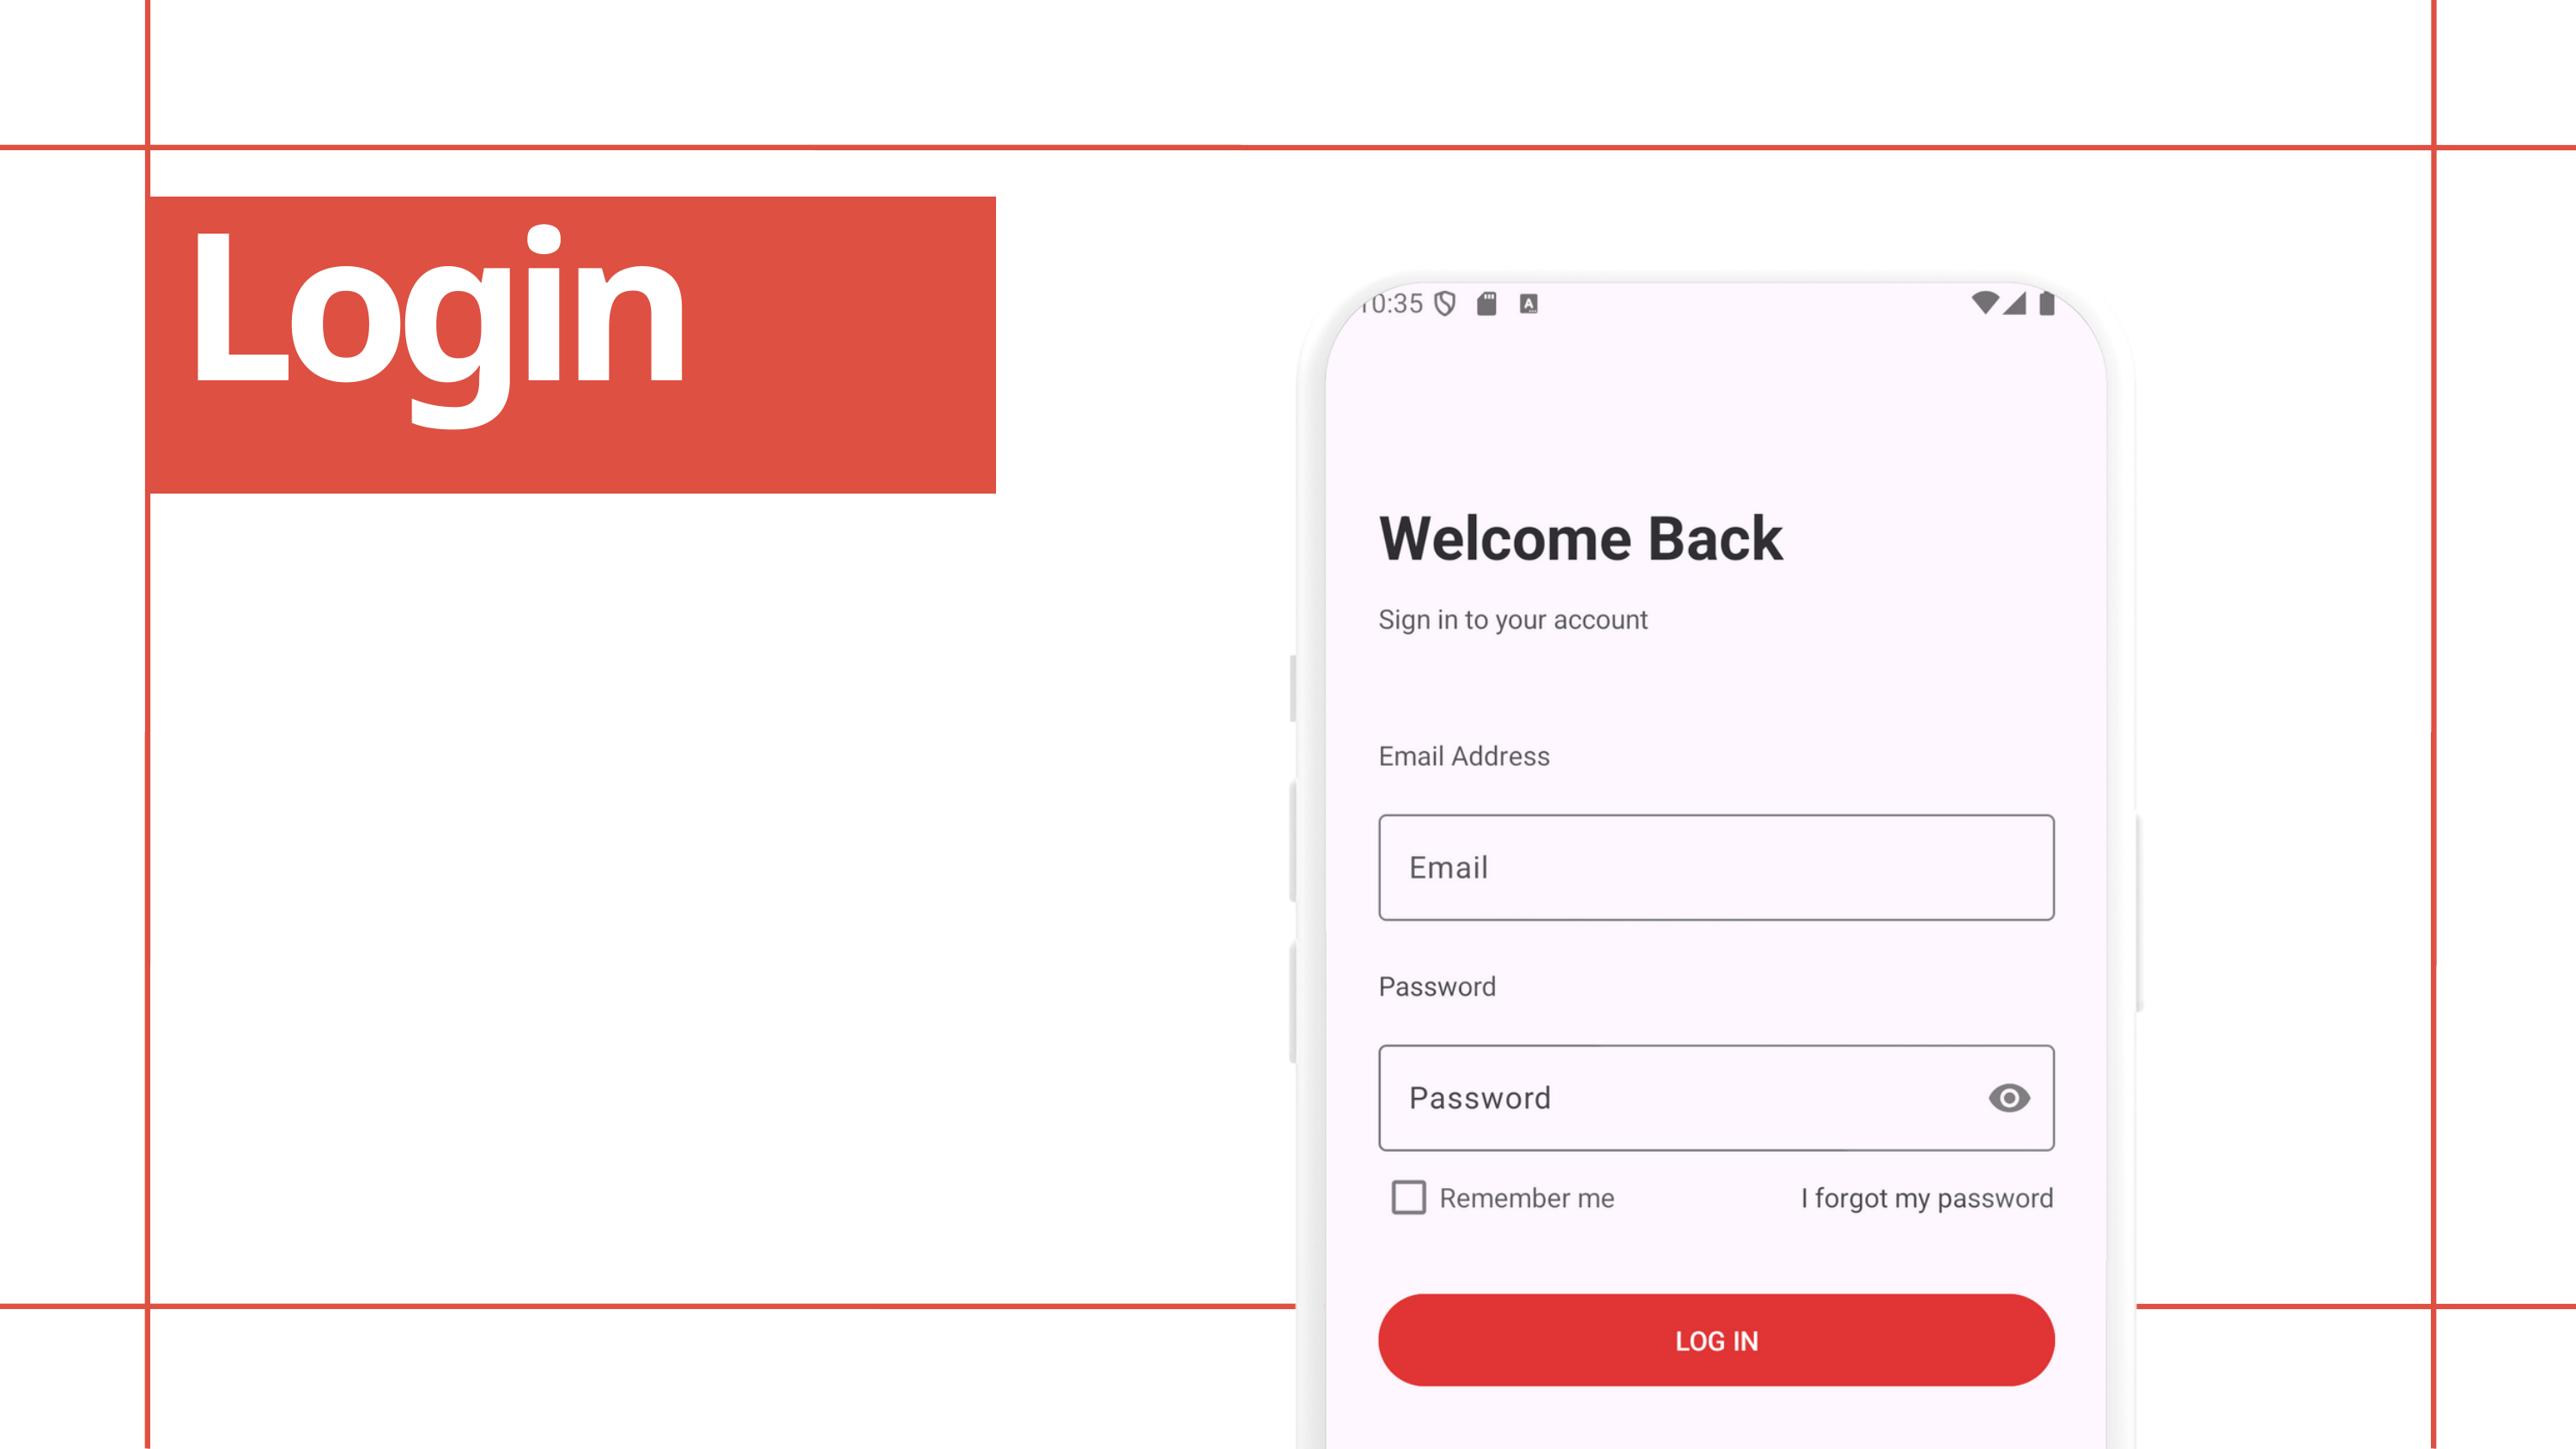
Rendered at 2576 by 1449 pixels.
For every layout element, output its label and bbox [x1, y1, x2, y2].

text_box [1287, 258, 2147, 1449]
text_box [147, 196, 996, 494]
